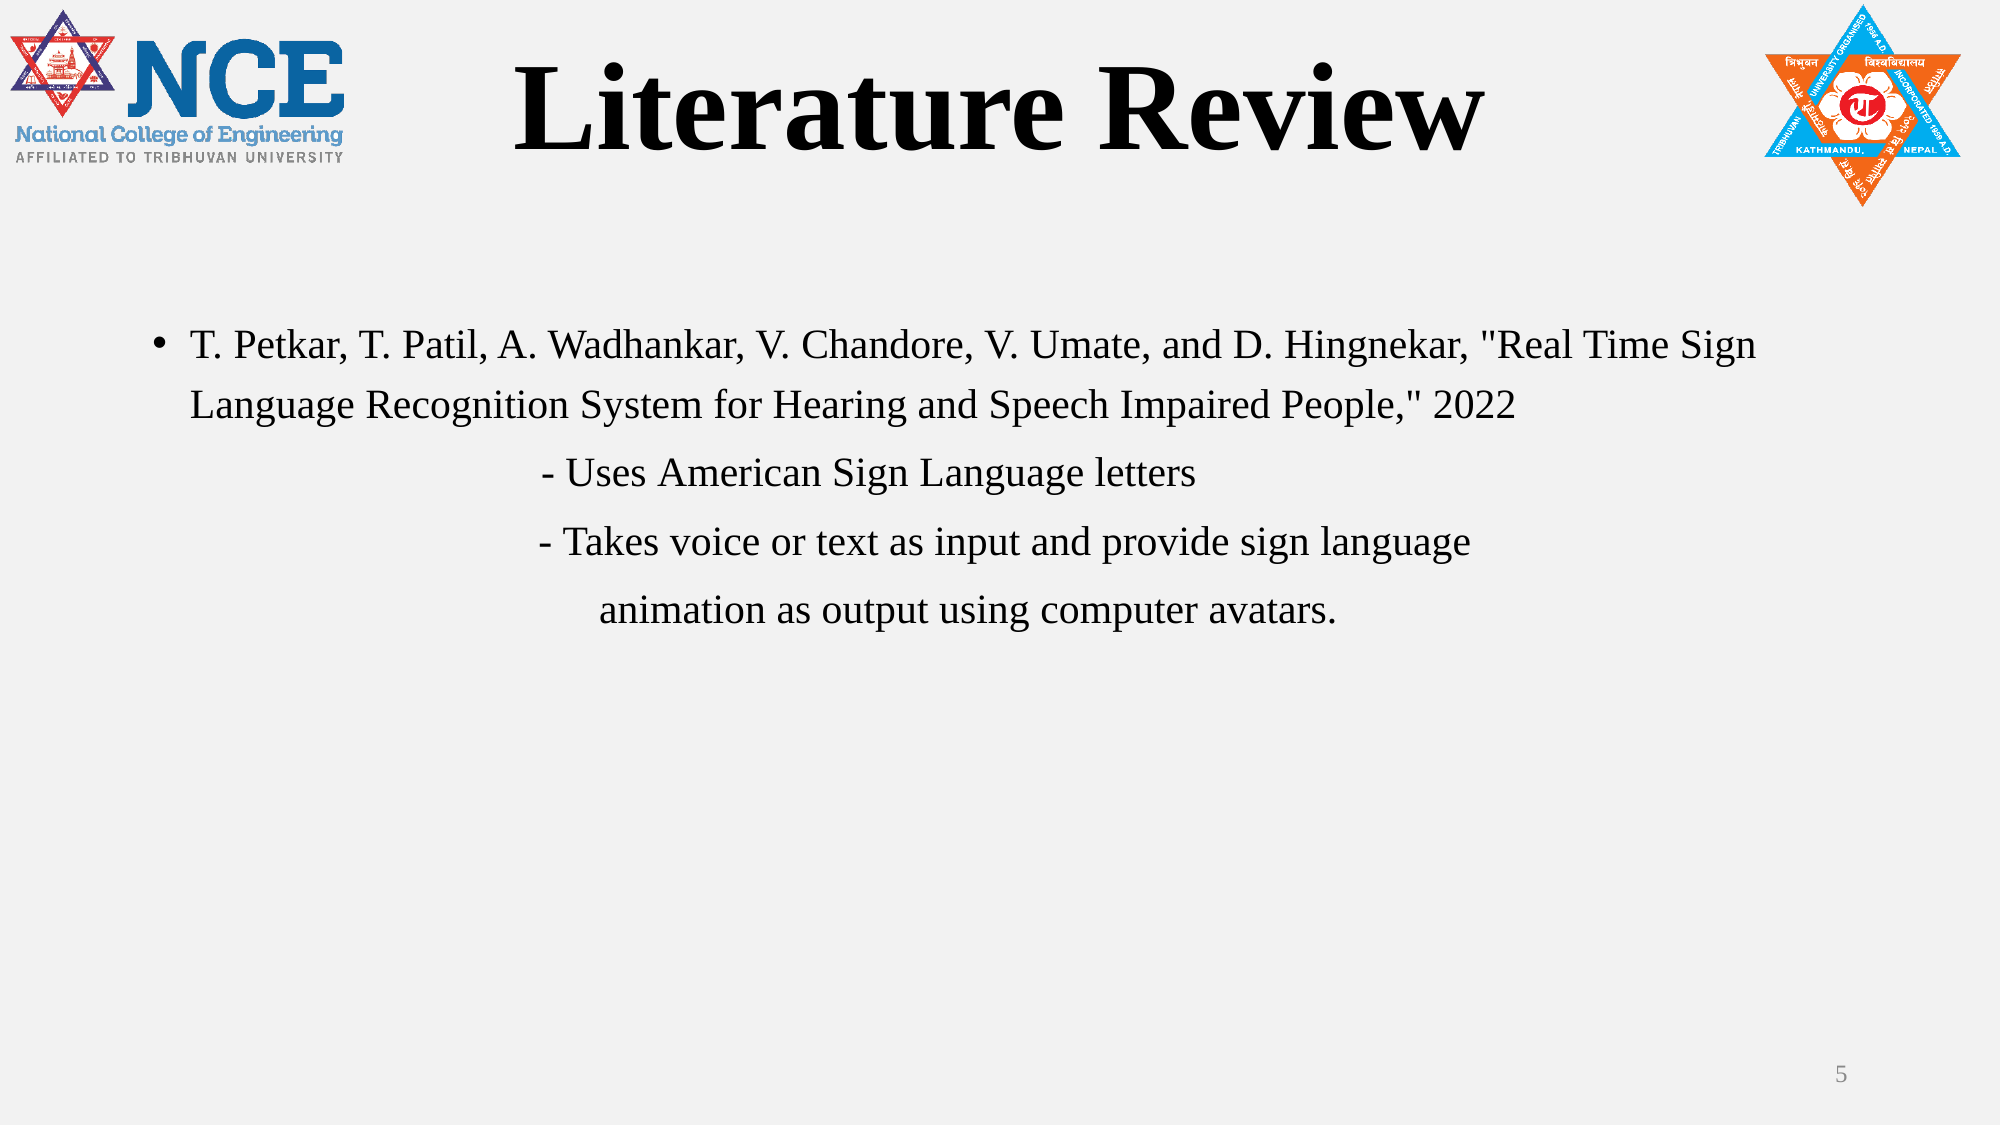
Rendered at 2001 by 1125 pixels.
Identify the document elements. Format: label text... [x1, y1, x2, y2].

slide_number 5 [1412, 1042, 1863, 1103]
picture [0, 0, 295, 174]
picture [1764, 4, 1961, 207]
list T. Petkar, T. Patil, A. Wadhankar, V. Chandore, V. Umate, and D. Hingnekar, "Real Time Sign Language Recognition System for Hearing and Speech Impaired People," 2022 - Uses American Sign Language letters - Takes voice or text as input and provide sign language animation as output using computer avatars. [137, 299, 1863, 1014]
picture [1779, 138, 1785, 145]
title Literature Review [295, 0, 1706, 218]
